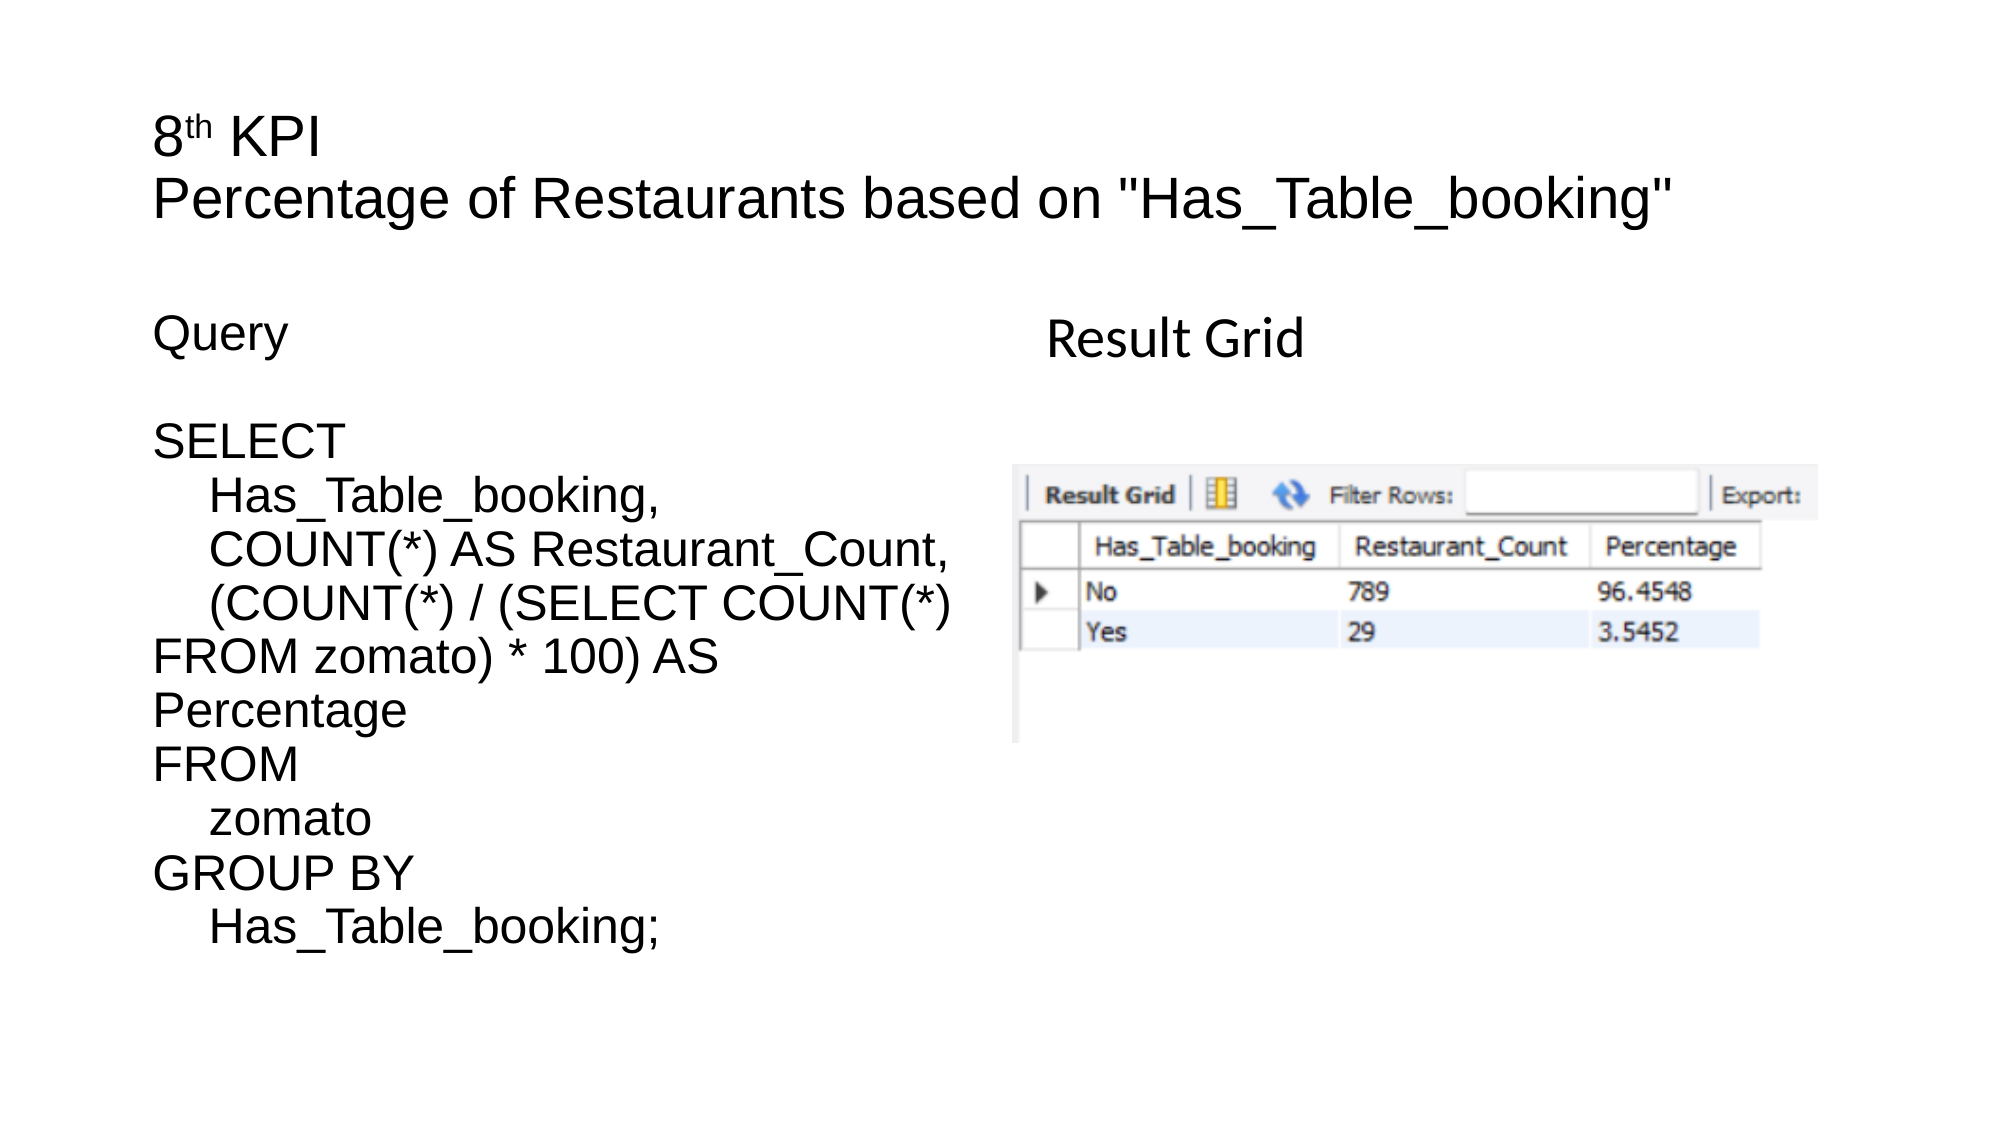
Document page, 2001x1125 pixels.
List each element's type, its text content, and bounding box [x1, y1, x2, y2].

list Query SELECT Has_Table_booking, COUNT(*) AS Restaurant_Count, (COUNT(*) / (SELECT COUNT(*) FROM zomato) * 100) AS Percentage FROM zomato GROUP BY Has_Table_booking; [137, 299, 988, 1014]
picture [1012, 464, 1818, 744]
list Result Grid [1012, 299, 1863, 1014]
title 8th KPI Percentage of Restaurants based on "Has_Table_booking" [137, 59, 1863, 278]
